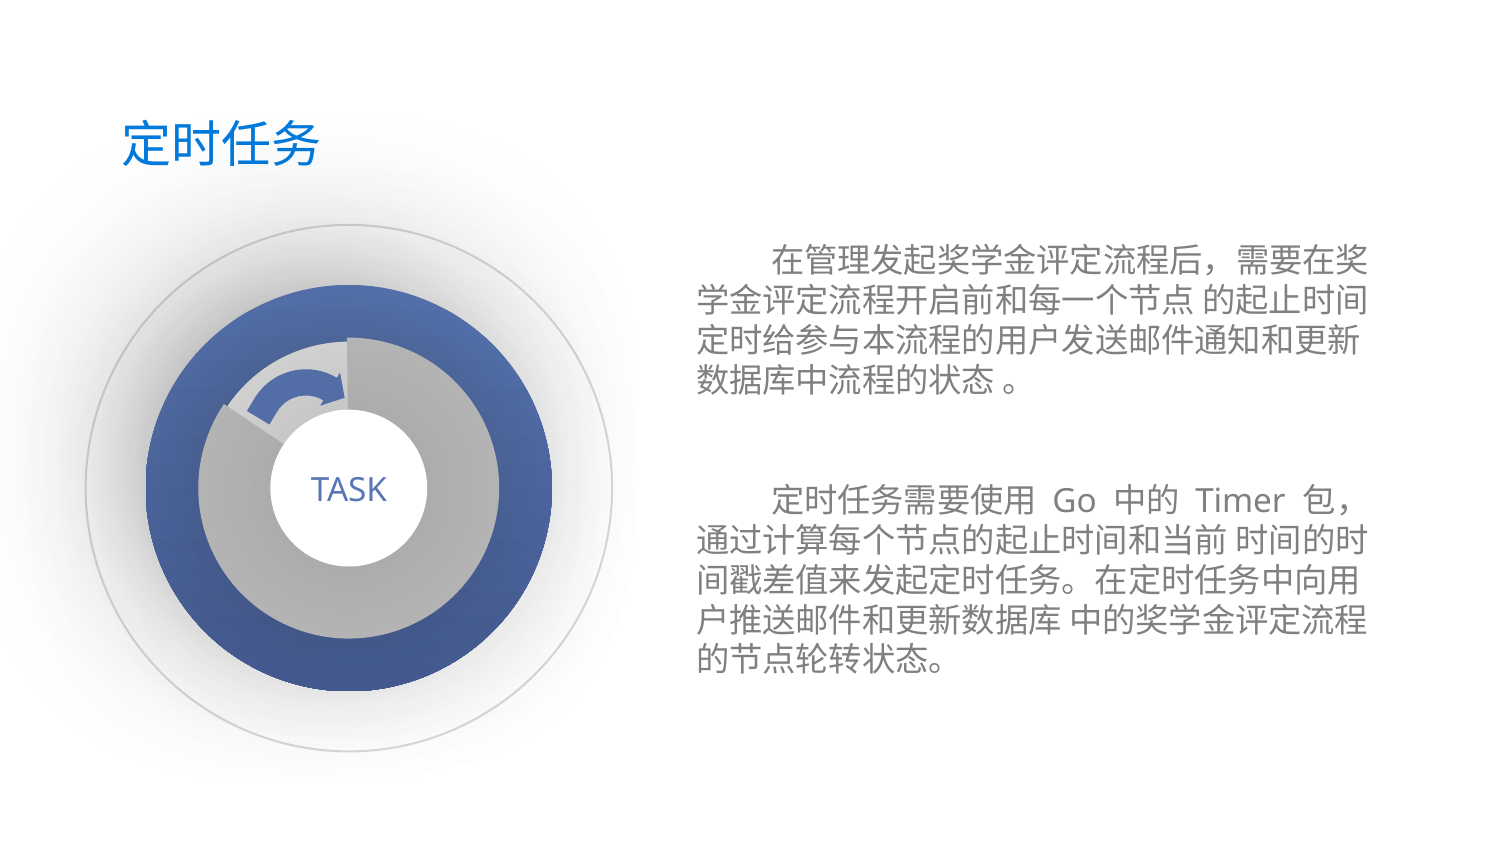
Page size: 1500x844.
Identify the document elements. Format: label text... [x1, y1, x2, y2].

text_box 在管理发起奖学金评定流程后，需要在奖学金评定流程开启前和每一个节点 的起止时间定时给参与本流程的用户发送邮件通知和更新数据库中流程的状态 。 定时任务需要使用 Go 中的 Timer 包，通过计算每个节点的起止时间和当前 时间的时间戳差值来发起定时任务。在定时任务中向用户推送邮件和更新数据库 中的奖学金评定流程的节点轮转状态。 [681, 232, 1403, 686]
text_box 定时任务 [106, 105, 496, 181]
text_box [85, 224, 613, 752]
